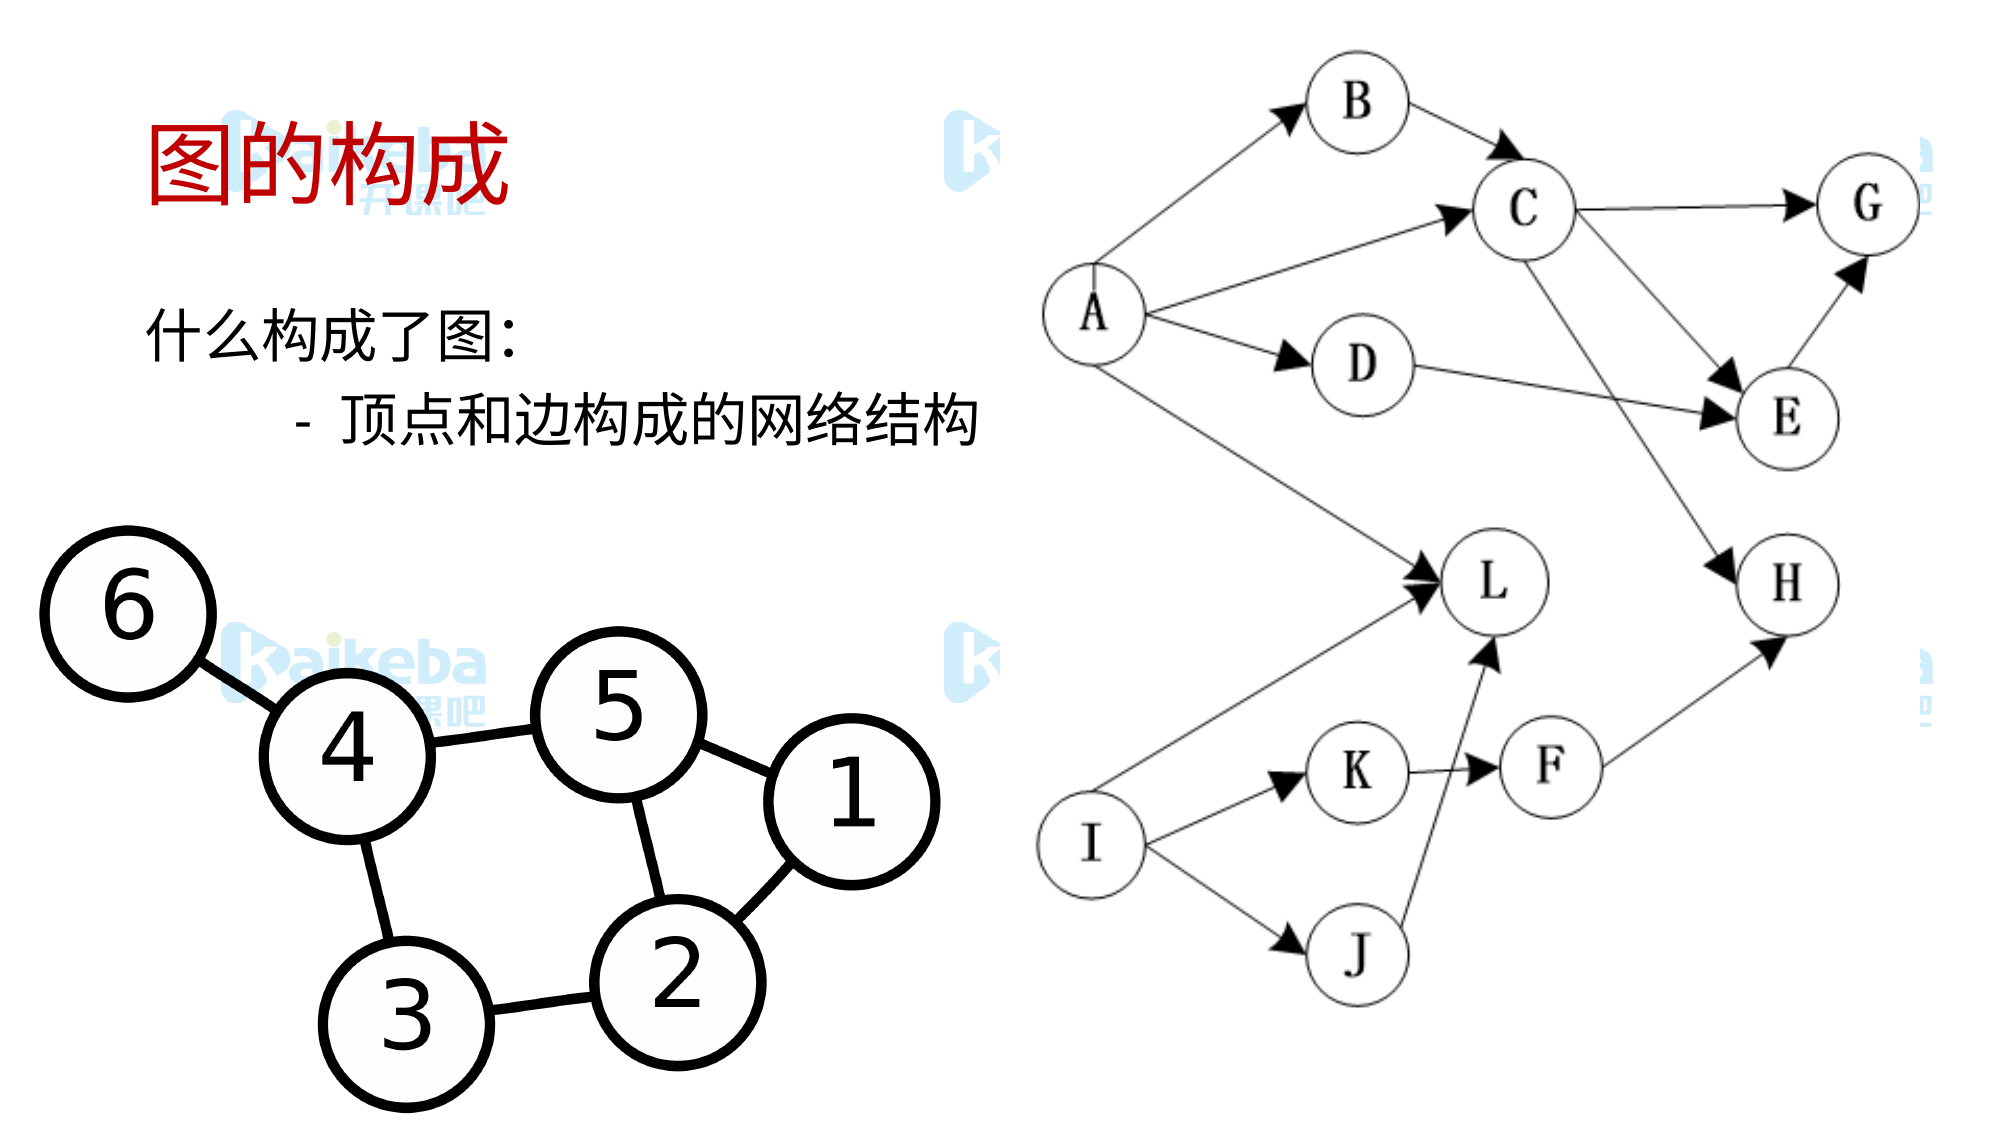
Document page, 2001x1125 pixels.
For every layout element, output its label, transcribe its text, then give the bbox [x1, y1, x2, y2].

picture [999, 37, 1921, 1014]
picture [27, 512, 955, 1125]
list 什么构成了图： - 顶点和边构成的网络结构 [136, 298, 999, 1014]
title 图的构成 [136, 59, 999, 278]
